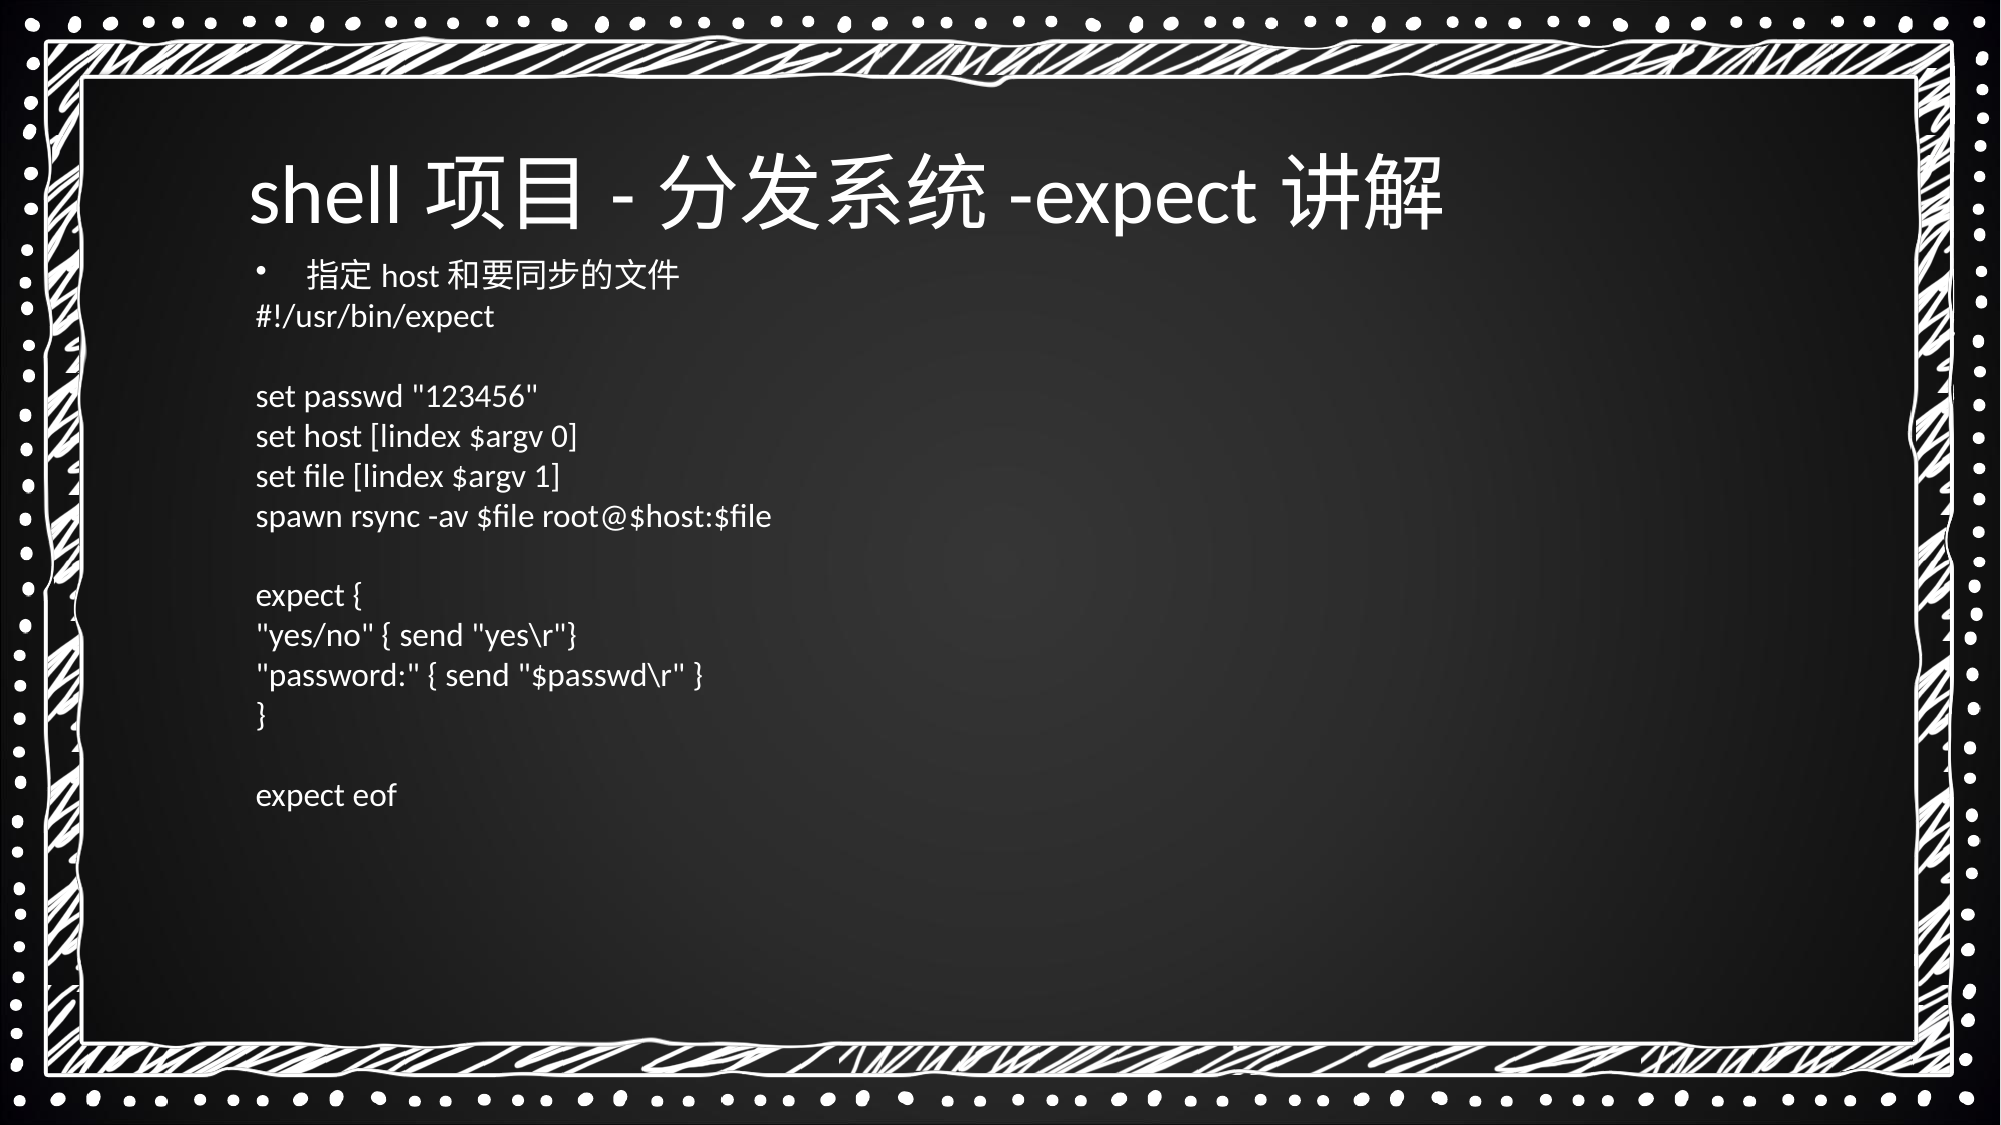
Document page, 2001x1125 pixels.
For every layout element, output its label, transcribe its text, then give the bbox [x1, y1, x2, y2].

picture [0, 0, 2001, 1125]
text_box 指定host和要同步的文件 #!/usr/bin/expect set passwd "123456" set host [lindex $argv 0] set file [lindex $argv 1] spawn rsync -av $file root@$host:$file expect { "yes/no" { send "yes\r"} "password:" { send "$passwd\r" } } expect eof [240, 246, 1624, 821]
text_box shell项目-分发系统-expect讲解 [240, 133, 1530, 248]
